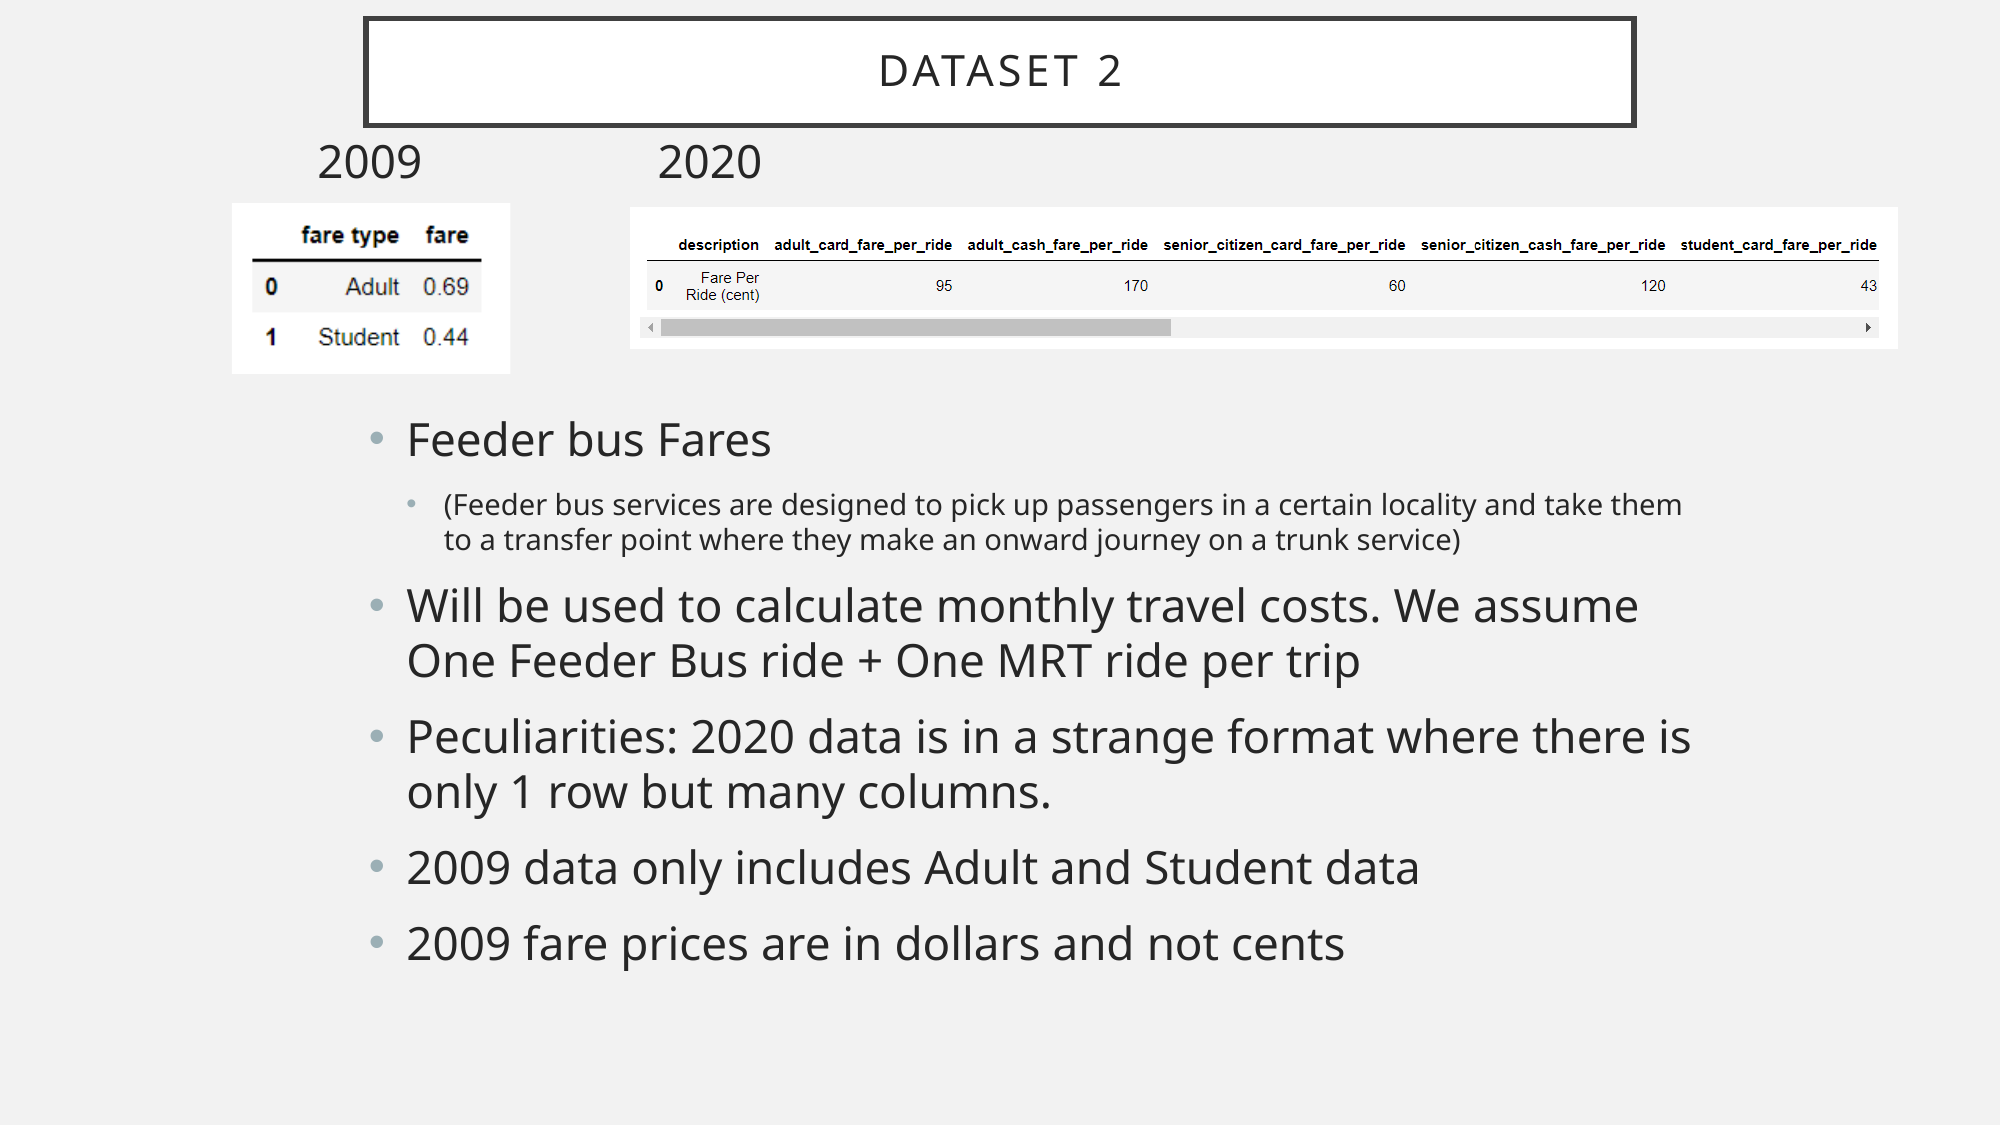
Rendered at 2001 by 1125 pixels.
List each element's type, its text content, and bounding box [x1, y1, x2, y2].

picture [231, 203, 511, 374]
text_box 2020 [642, 125, 845, 204]
list Feeder bus Fares (Feeder bus services are designed to pick up passengers in a certain locality and take them to a transfer point where they make an onward journey on a trunk service) Will be used to calculate monthly travel costs. We assume One Feeder Bus ride + One MRT ride per trip Peculiarities: 2020 data is in a strange format where there is only 1 row but many columns. 2009 data only includes Adult and Student data 2009 fare prices are in dollars and not cents [353, 327, 1723, 1097]
title DATASET 2 [363, 16, 1637, 128]
text_box 2009 [302, 125, 505, 203]
picture [630, 207, 1899, 349]
